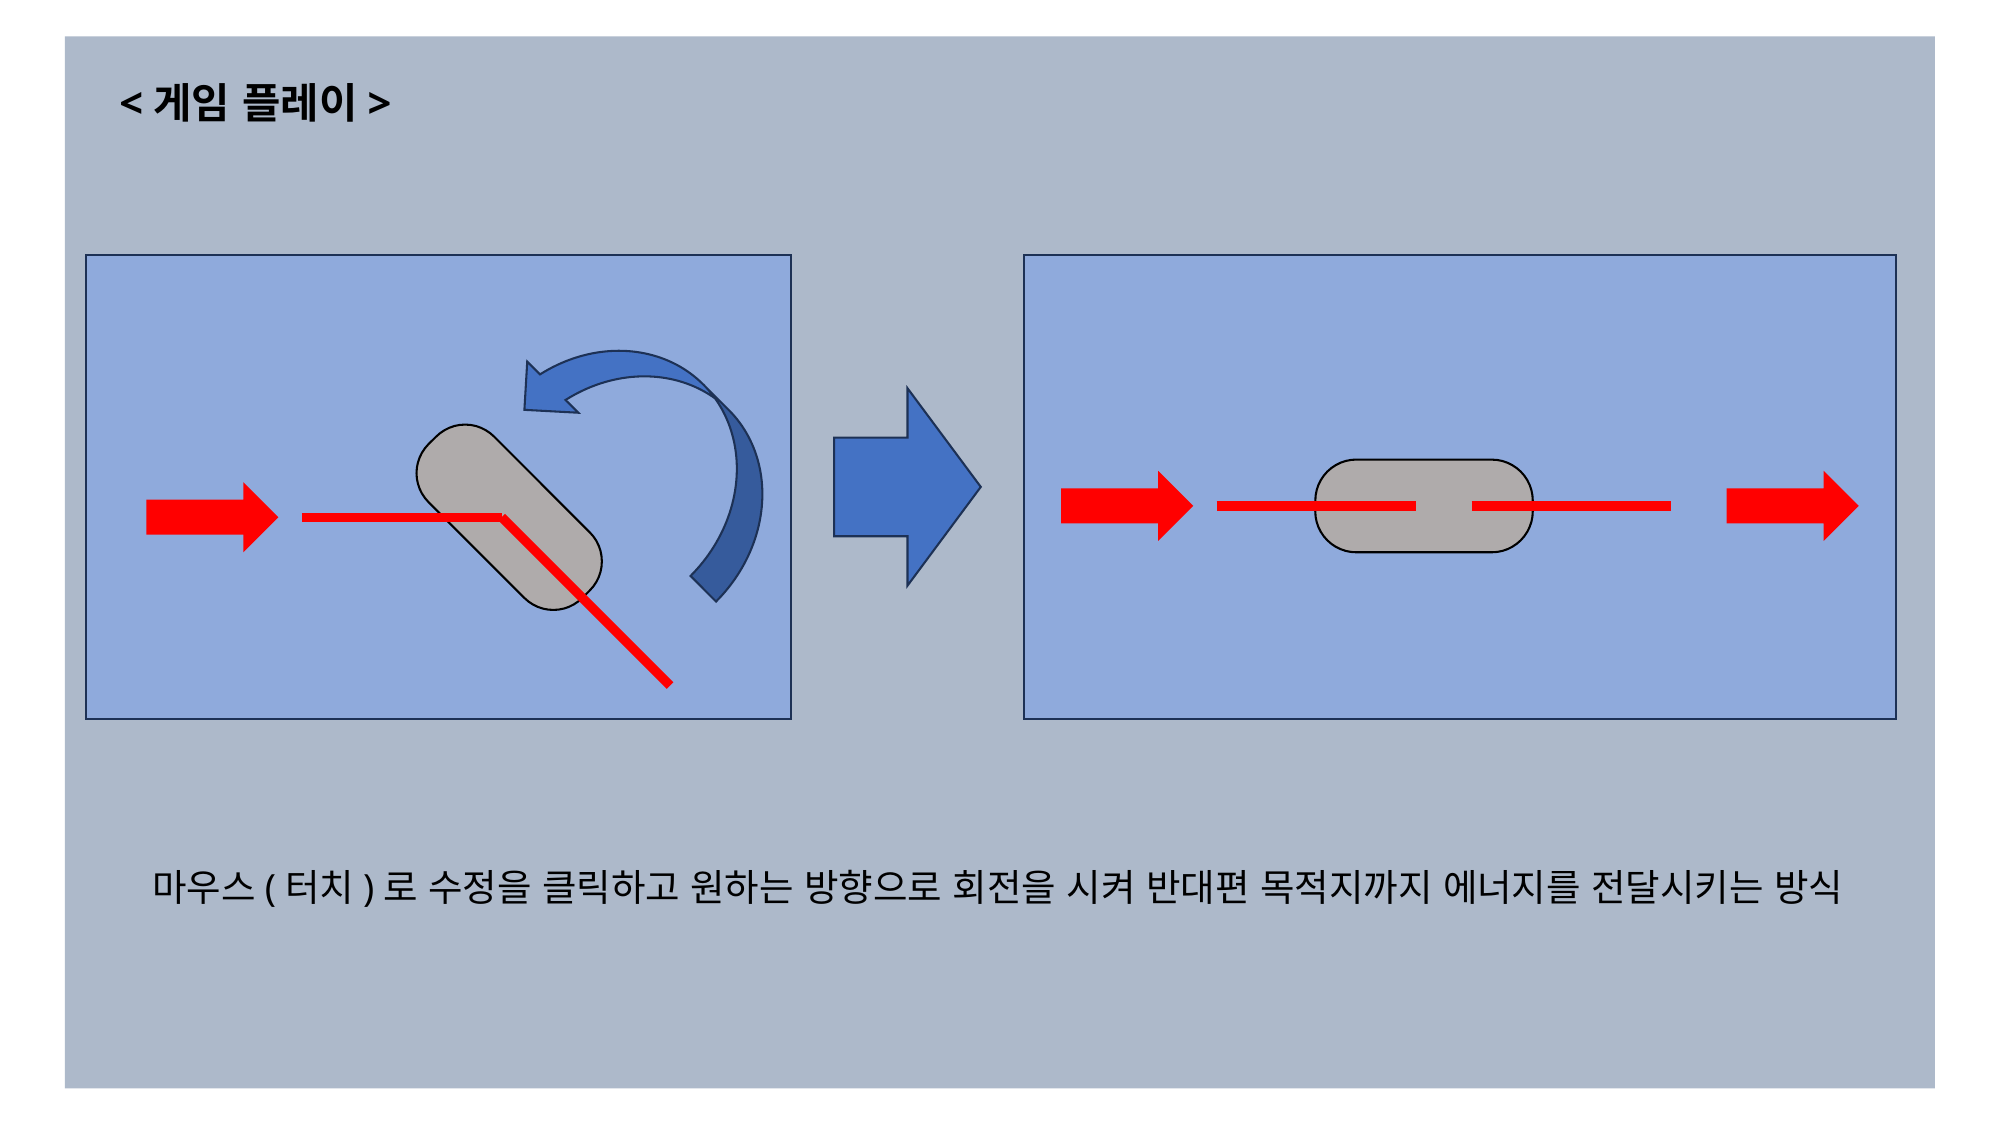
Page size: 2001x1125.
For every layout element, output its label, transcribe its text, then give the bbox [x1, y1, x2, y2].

text_box <게임 플레이> [104, 69, 407, 135]
text_box [833, 385, 983, 589]
text_box [64, 35, 1936, 1089]
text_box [86, 254, 791, 719]
text_box 마우스(터치)로 수정을 클릭하고 원하는 방향으로 회전을 시켜 반대편 목적지까지 에너지를 전달시키는 방식 [137, 856, 1860, 917]
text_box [1024, 254, 1896, 719]
